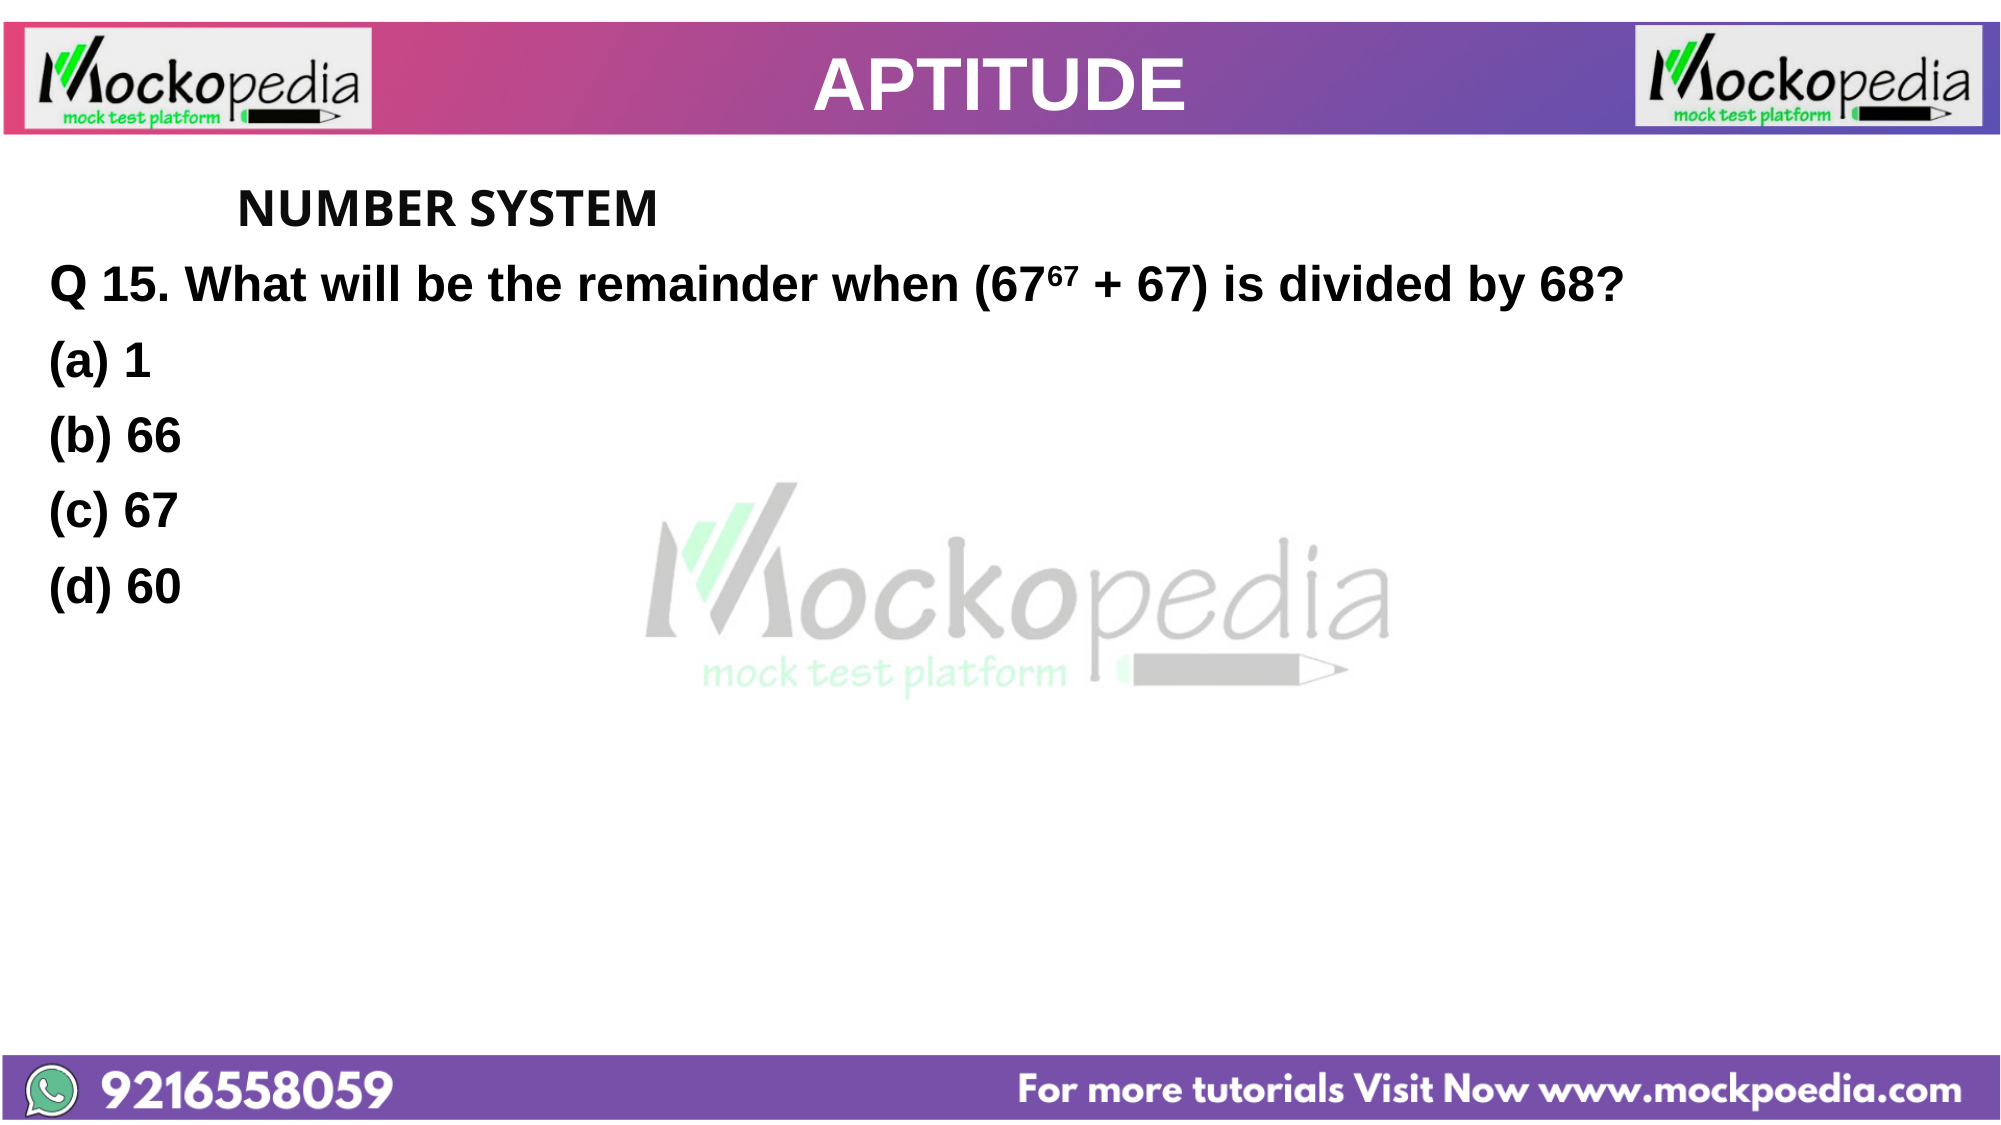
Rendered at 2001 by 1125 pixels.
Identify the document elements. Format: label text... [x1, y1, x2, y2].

title APTITUDE [41, 31, 1959, 142]
text_box NUMBER SYSTEM Q 15. What will be the remainder when (6767 + 67) is divided by 68? 1 (b) 66 (c) 67 (d) 60 [33, 175, 1959, 1053]
picture [0, 0, 2001, 1125]
